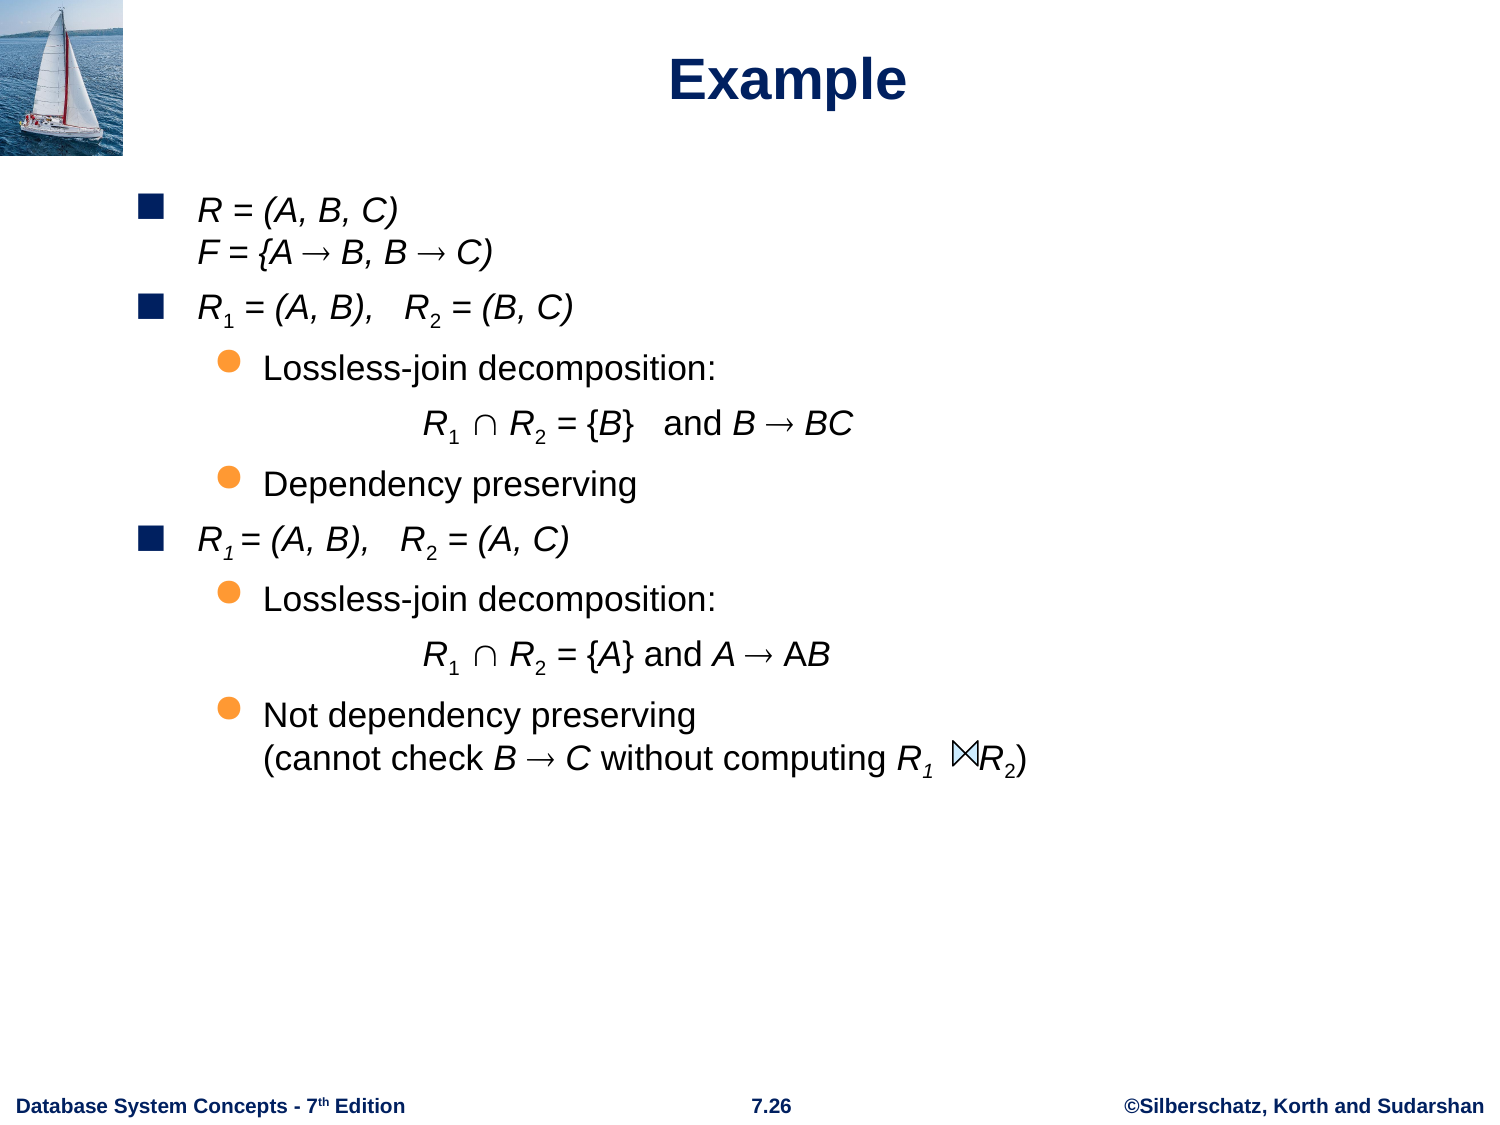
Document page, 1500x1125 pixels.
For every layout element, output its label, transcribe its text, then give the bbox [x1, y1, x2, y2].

picture [945, 733, 985, 773]
title Example [125, 18, 1452, 120]
list R = (A, B, C) F = {A  B, B  C) R1 = (A, B), R2 = (B, C) Lossless-join decomposition: R1  R2 = {B} and B  BC Dependency preserving R1 = (A, B), R2 = (A, C) Lossless-join decomposition: R1  R2 = {A} and A  AB Not dependency preserving (cannot check B  C without computing R1 R2) [126, 179, 1374, 918]
picture [0, 0, 123, 156]
